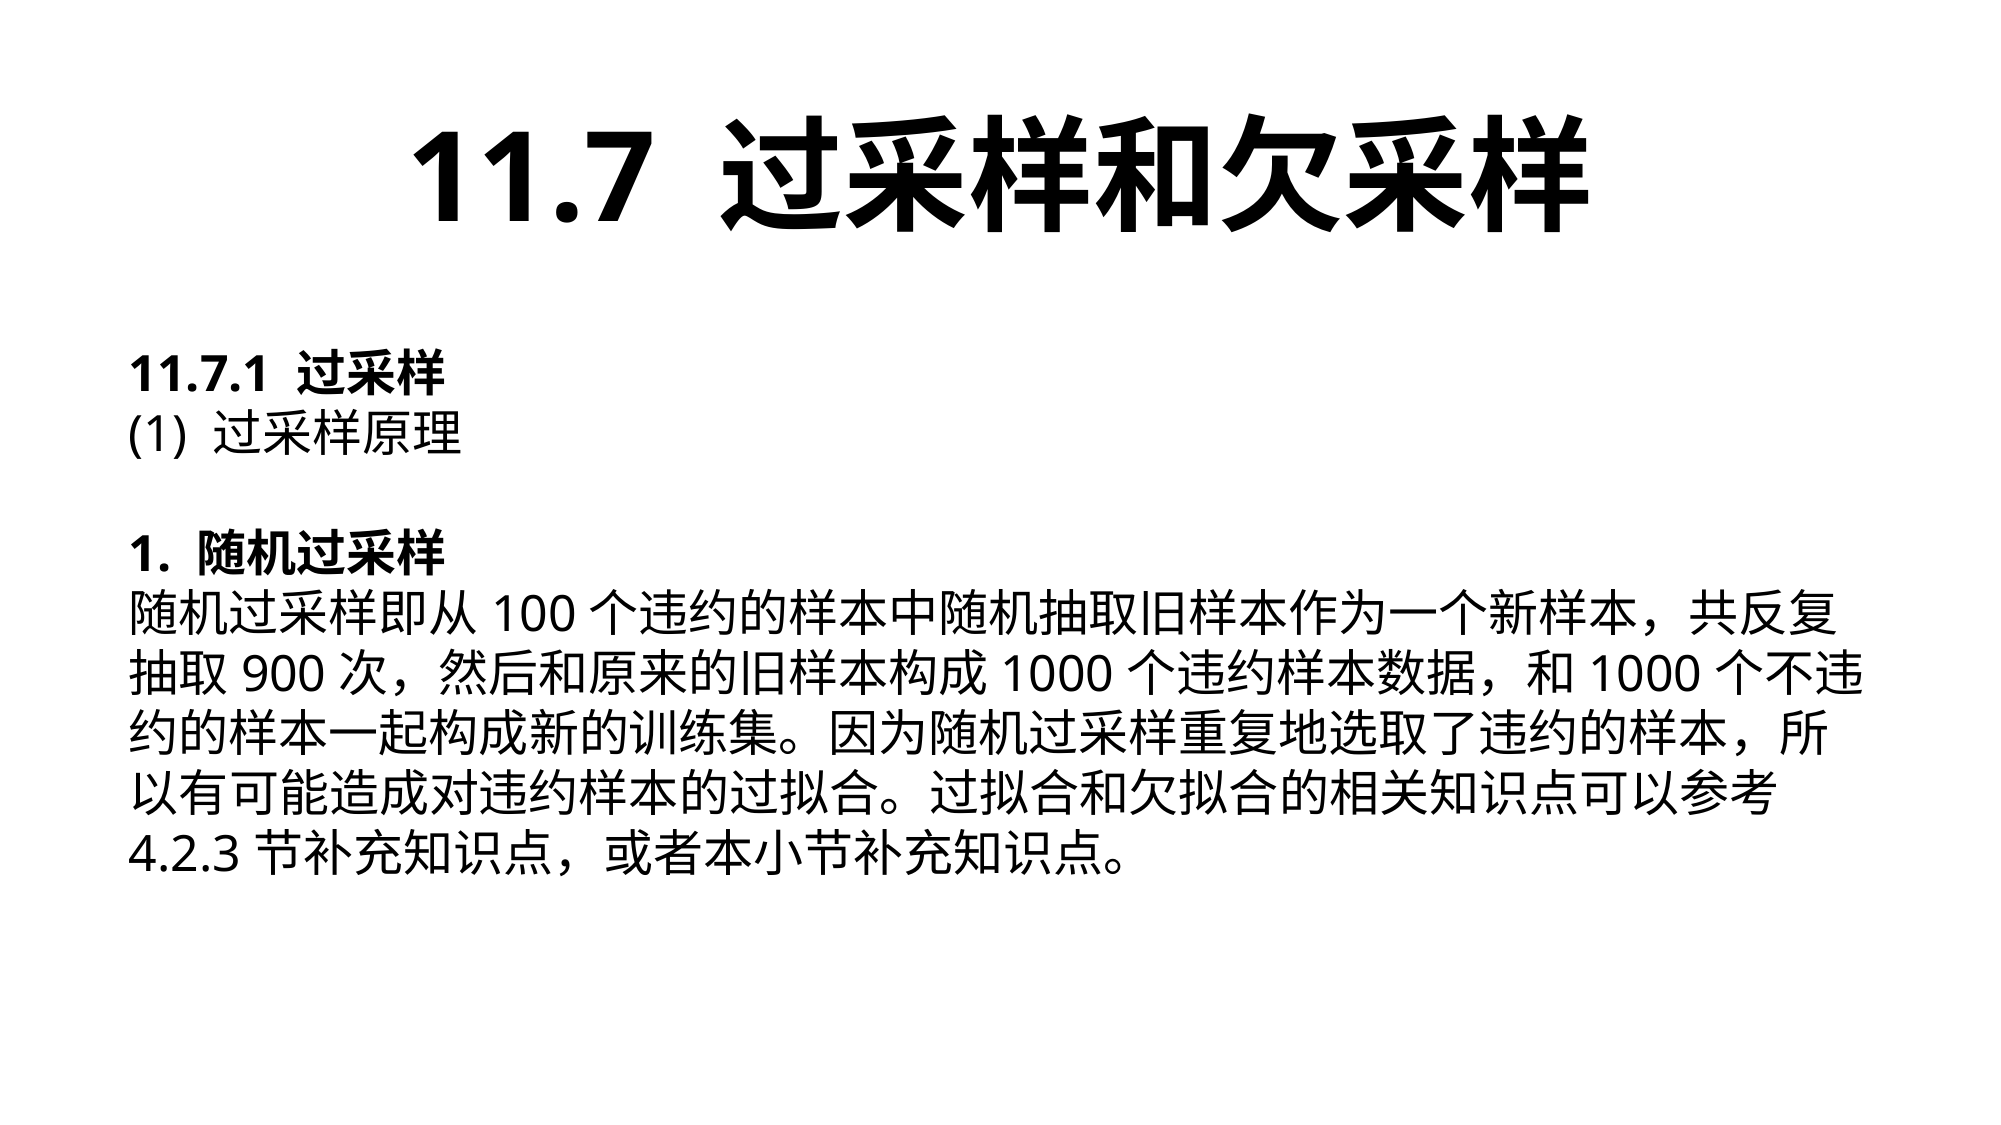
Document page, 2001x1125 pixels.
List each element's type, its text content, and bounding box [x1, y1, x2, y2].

text_box 11.7 过采样和欠采样 [391, 88, 1609, 254]
text_box 11.7.1 过采样 (1) 过采样原理 1. 随机过采样 随机过采样即从100个违约的样本中随机抽取旧样本作为一个新样本，共反复抽取900次，然后和原来的旧样本构成1000个违约样本数据，和1000个不违约的样本一起构成新的训练集。因为随机过采样重复地选取了违约的样本，所以有可能造成对违约样本的过拟合。过拟合和欠拟合的相关知识点可以参考4.2.3节补充知识点，或者本小节补充知识点。 [114, 334, 1886, 890]
